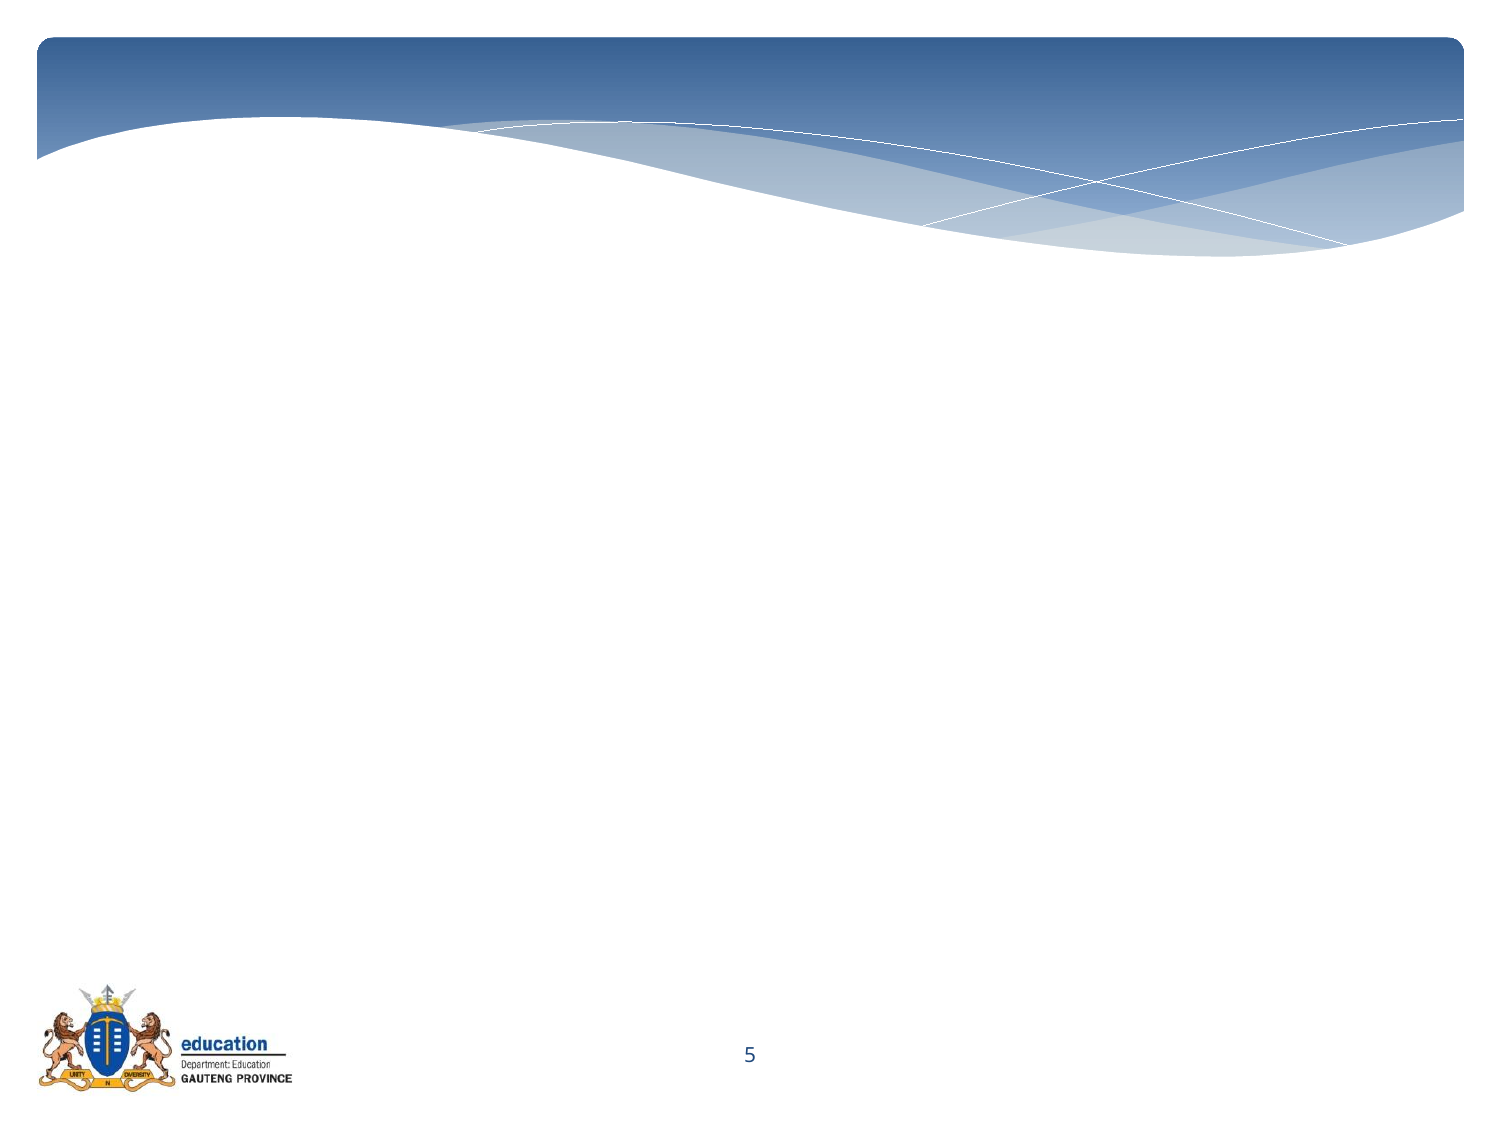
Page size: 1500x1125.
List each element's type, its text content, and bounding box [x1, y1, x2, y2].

picture [37, 983, 300, 1100]
slide_number 5 [654, 1025, 846, 1086]
